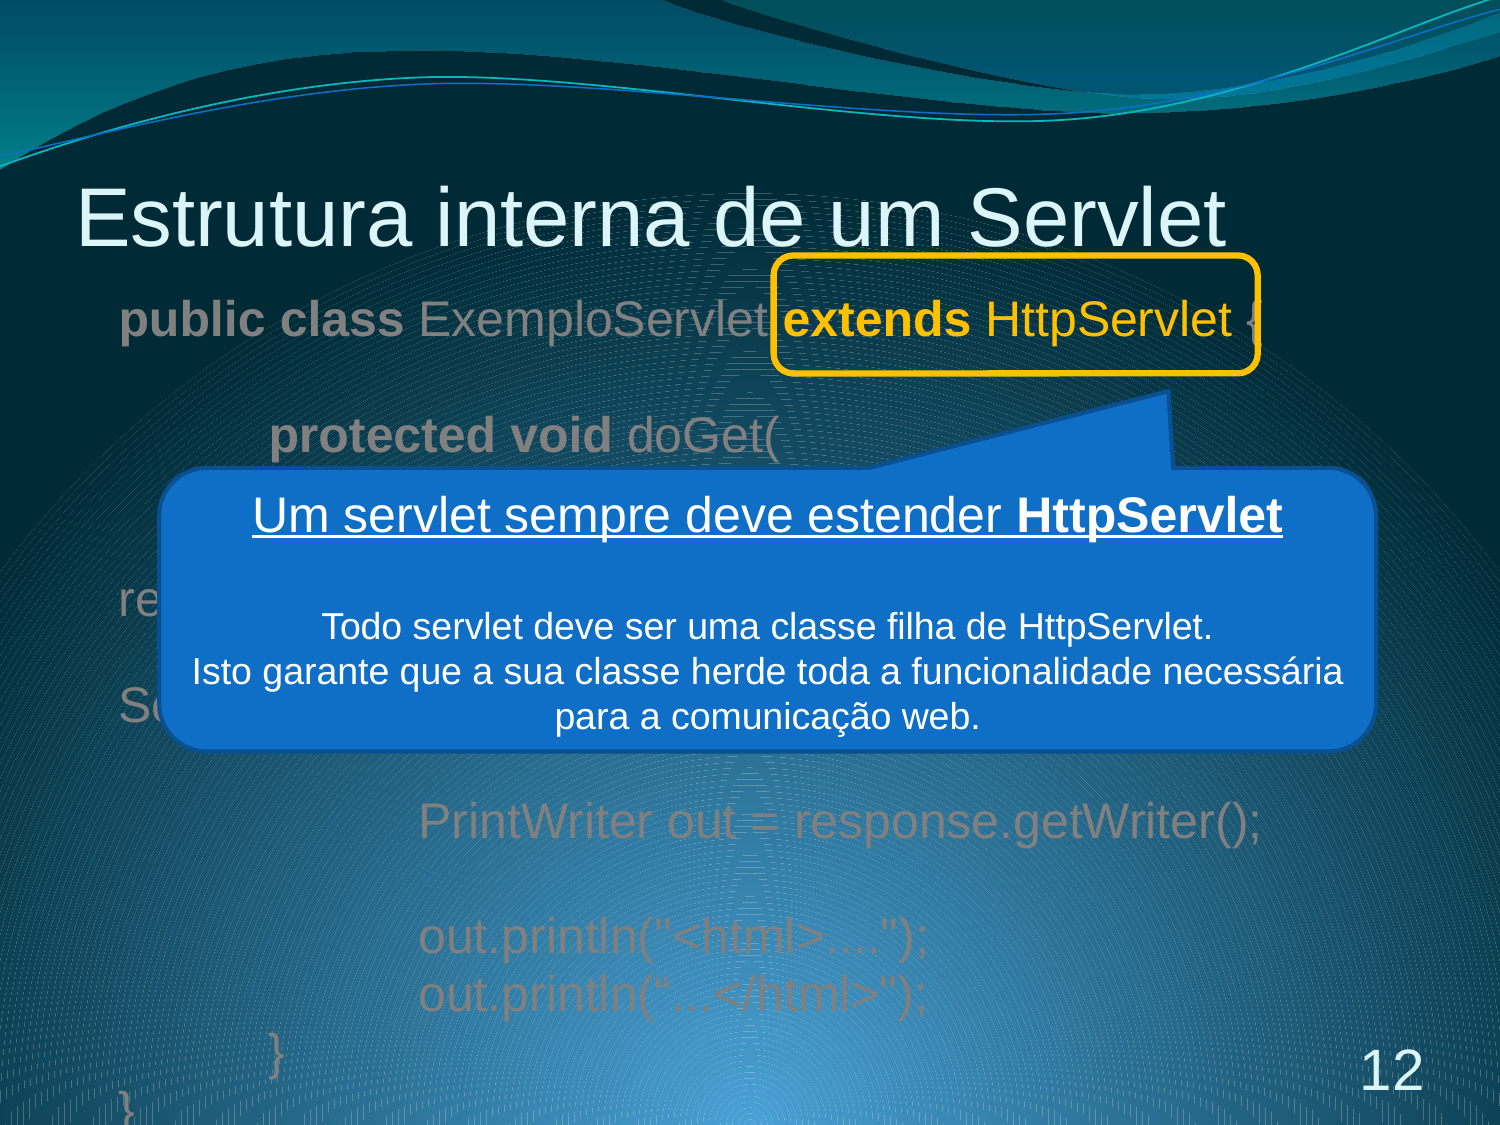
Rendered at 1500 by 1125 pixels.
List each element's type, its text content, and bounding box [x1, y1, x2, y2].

text_box [773, 255, 1258, 374]
title Estrutura interna de um Servlet [74, 115, 1426, 304]
list public class ExemploServlet extends HttpServlet { protected void doGet( HttpServletRequest request, HttpServletResponse response) throws ServletException, IOException { PrintWriter out = response.getWriter(); out.println("<html>...."); out.println(“...</html>"); } } [75, 290, 1425, 1012]
slide_number 12 [1299, 1042, 1425, 1103]
text_box Um servlet sempre deve estender HttpServlet Todo servlet deve ser uma classe filha de HttpServlet. Isto garante que a sua classe herde toda a funcionalidade necessária para a comunicação web. [159, 391, 1376, 752]
